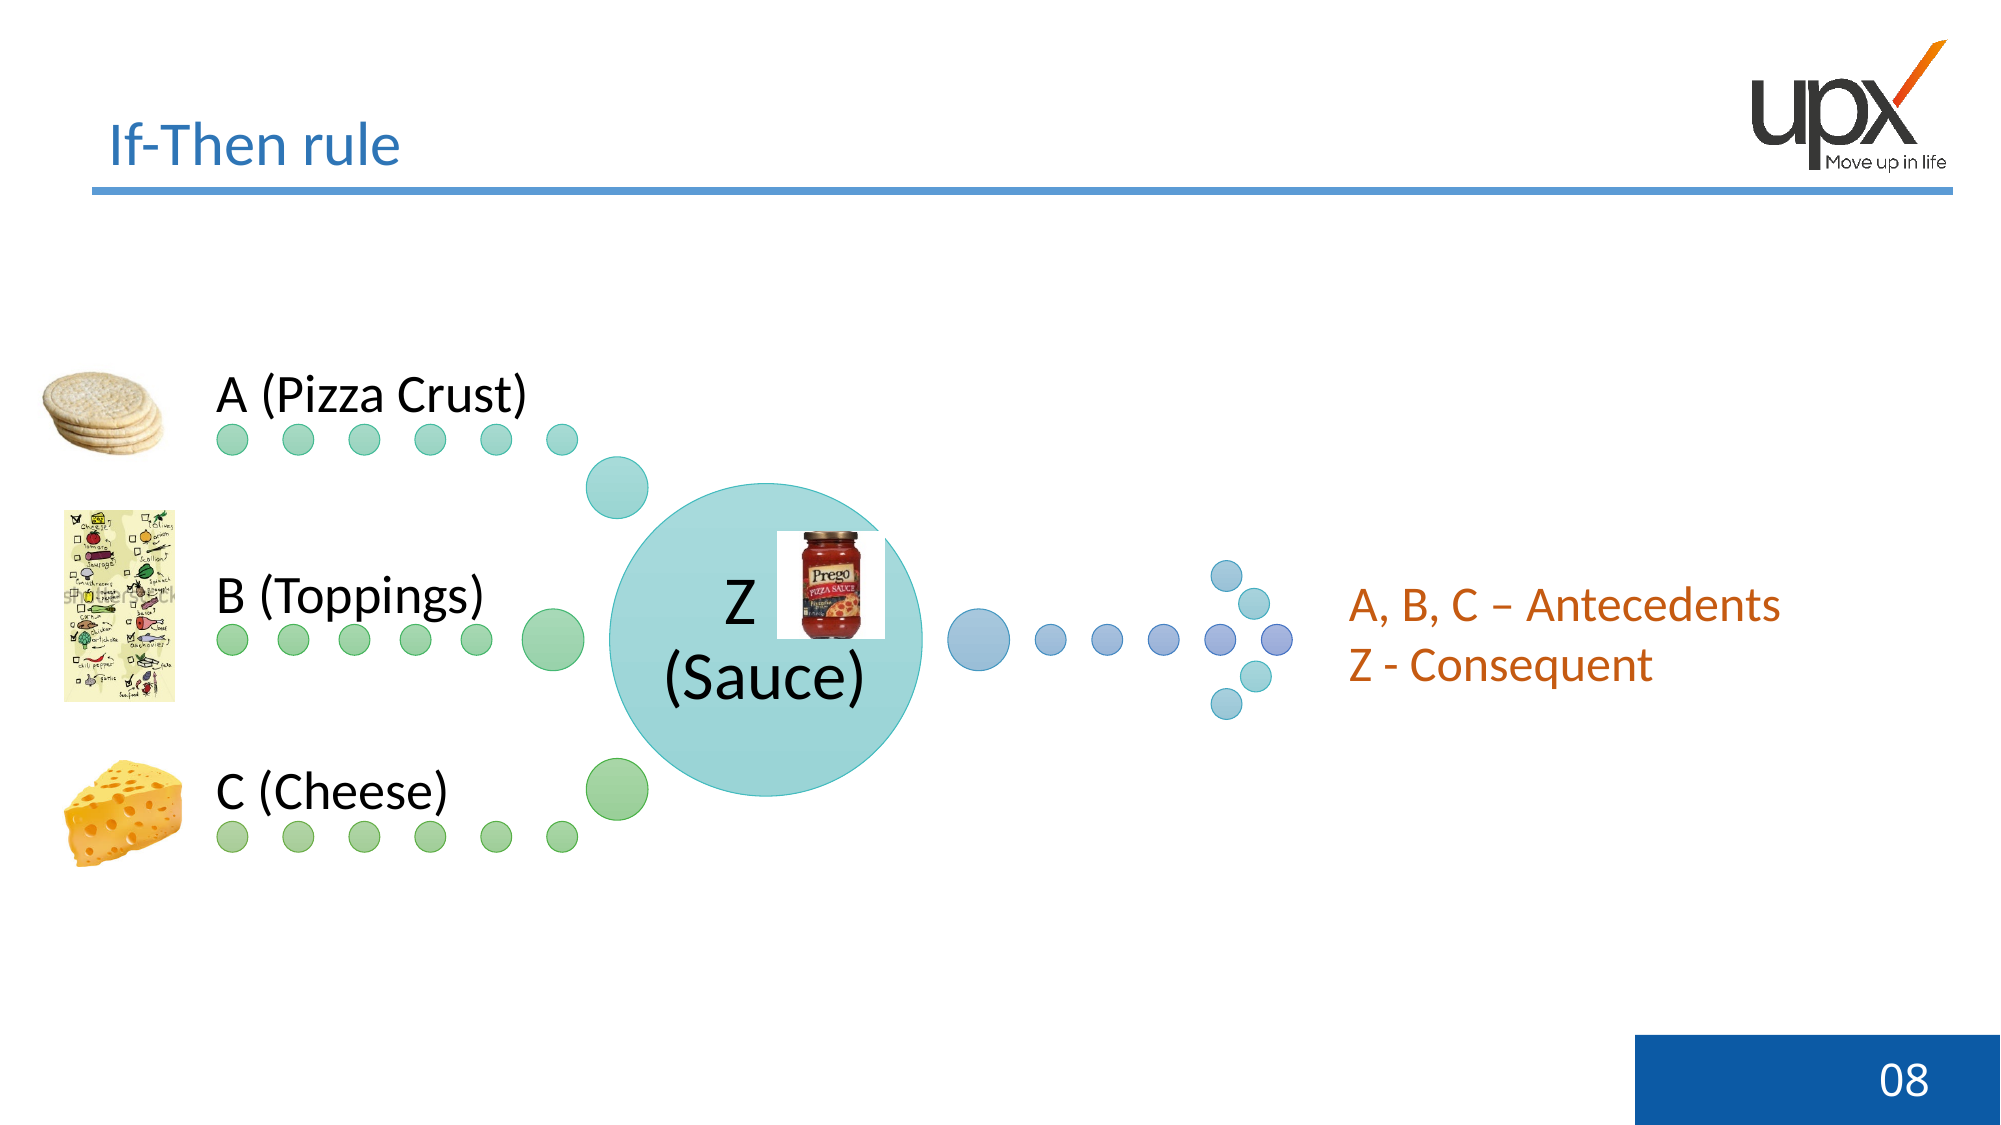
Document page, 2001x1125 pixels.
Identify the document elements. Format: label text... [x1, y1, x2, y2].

picture [1699, 0, 2000, 213]
picture [27, 352, 183, 477]
text_box [90, 185, 216, 197]
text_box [216, 181, 1293, 1016]
text_box [1293, 185, 1699, 197]
text_box If-Then rule [93, 95, 417, 185]
text_box [1635, 1034, 2000, 1125]
picture [62, 760, 183, 867]
text_box 08 [1863, 1043, 1945, 1113]
text_box A, B, C – Antecedents Z - Consequent [1334, 563, 1905, 699]
picture [63, 510, 175, 702]
picture [777, 531, 885, 639]
